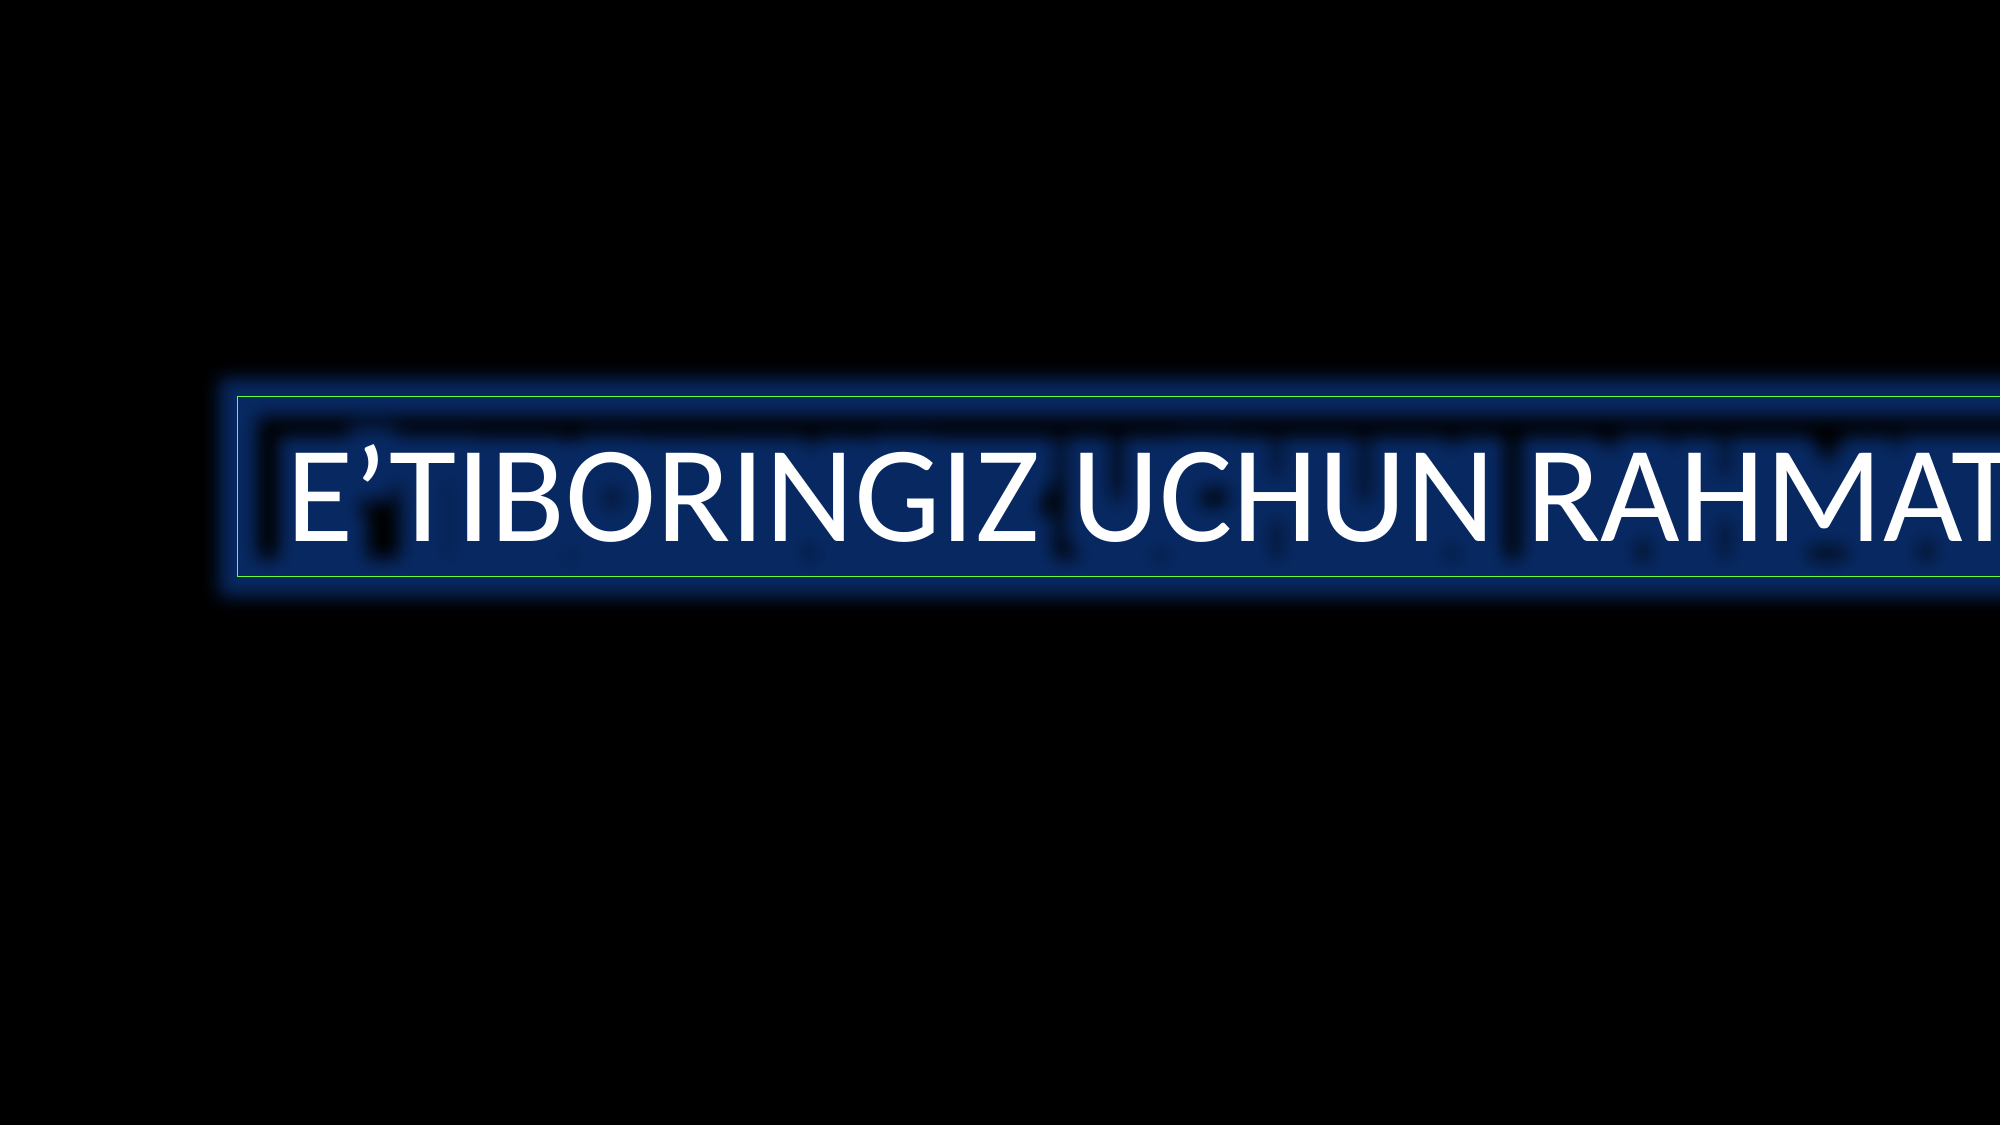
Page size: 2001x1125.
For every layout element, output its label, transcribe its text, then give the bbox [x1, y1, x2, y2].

text_box E’TIBORINGIZ UCHUN RAHMAT [237, 396, 2000, 577]
